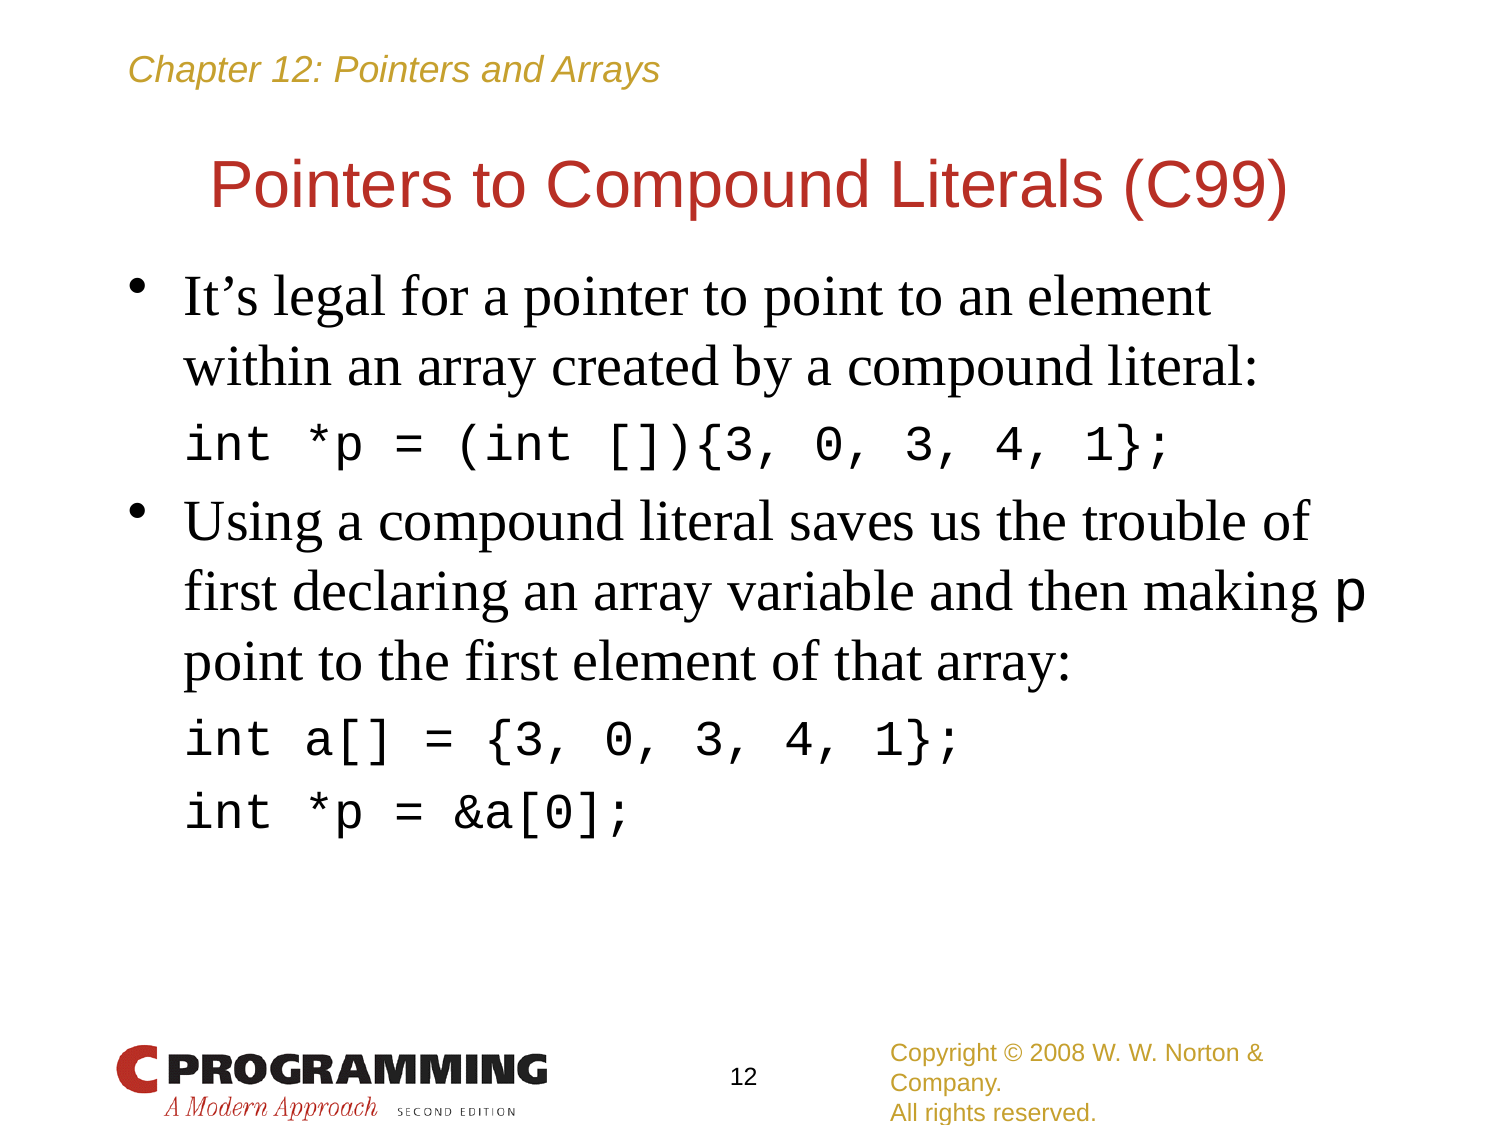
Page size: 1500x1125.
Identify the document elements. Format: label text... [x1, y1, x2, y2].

footer Copyright © 2008 W. W. Norton & Company. All rights reserved. [874, 1043, 1388, 1119]
list It’s legal for a pointer to point to an element within an array created by a compound literal: int *p = (int []){3, 0, 3, 4, 1}; Using a compound literal saves us the trouble of first declaring an array variable and then making p point to the first element of that array: int a[] = {3, 0, 3, 4, 1}; int *p = &a[0]; [112, 249, 1388, 1038]
title Pointers to Compound Literals (C99) [112, 125, 1388, 238]
picture [112, 1041, 550, 1123]
slide_number 12 [687, 1049, 801, 1101]
